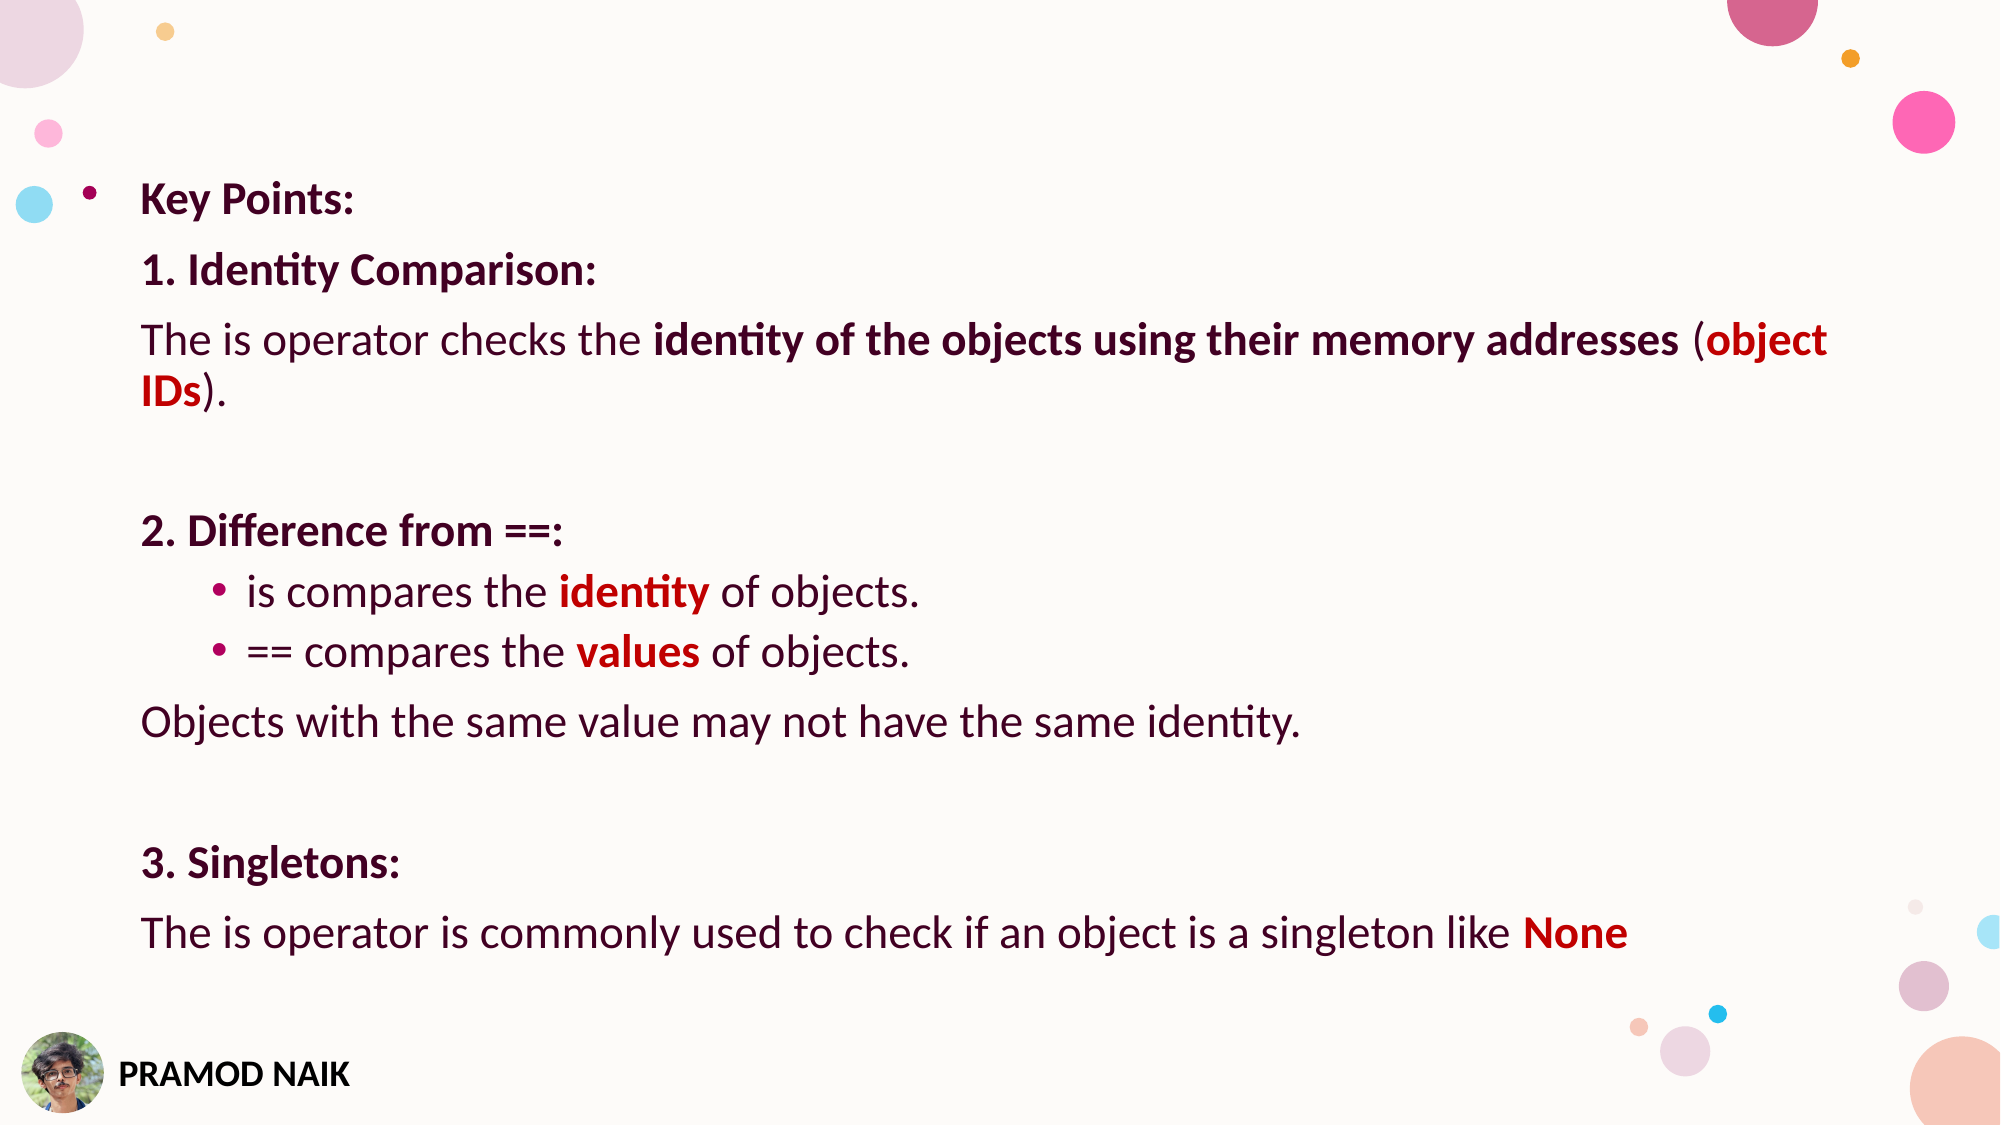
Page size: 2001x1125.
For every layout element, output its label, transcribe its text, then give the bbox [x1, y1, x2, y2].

picture [21, 1031, 104, 1114]
list Key Points: 1. Identity Comparison: The is operator checks the identity of the objects using their memory addresses (object IDs). 2. Difference from ==: is compares the identity of objects. == compares the values of objects. Objects with the same value may not have the same identity. 3. Singletons: The is operator is commonly used to check if an object is a singleton like None [125, 166, 1875, 969]
